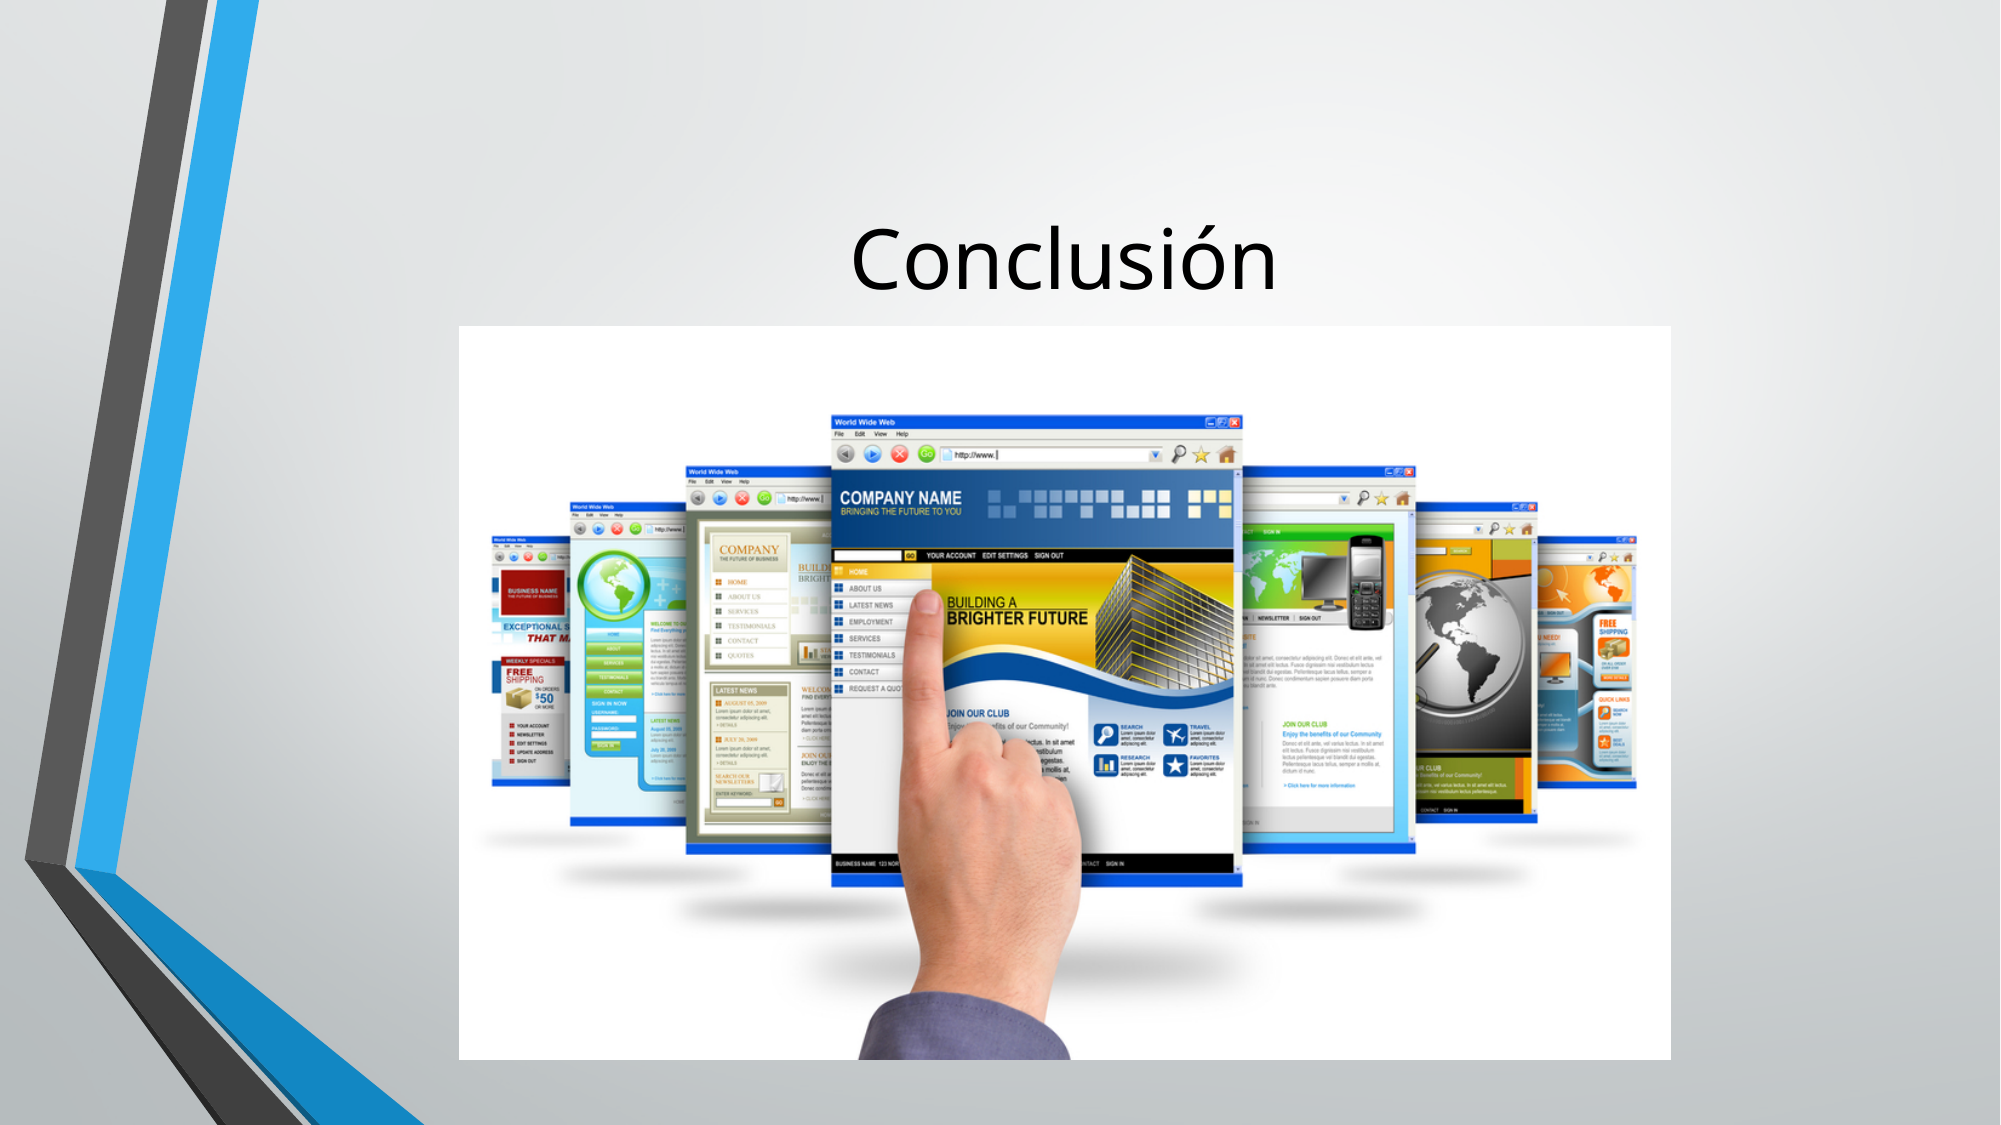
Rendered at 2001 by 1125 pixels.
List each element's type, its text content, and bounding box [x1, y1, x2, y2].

picture [459, 326, 1672, 1061]
title Conclusión [243, 112, 1887, 400]
